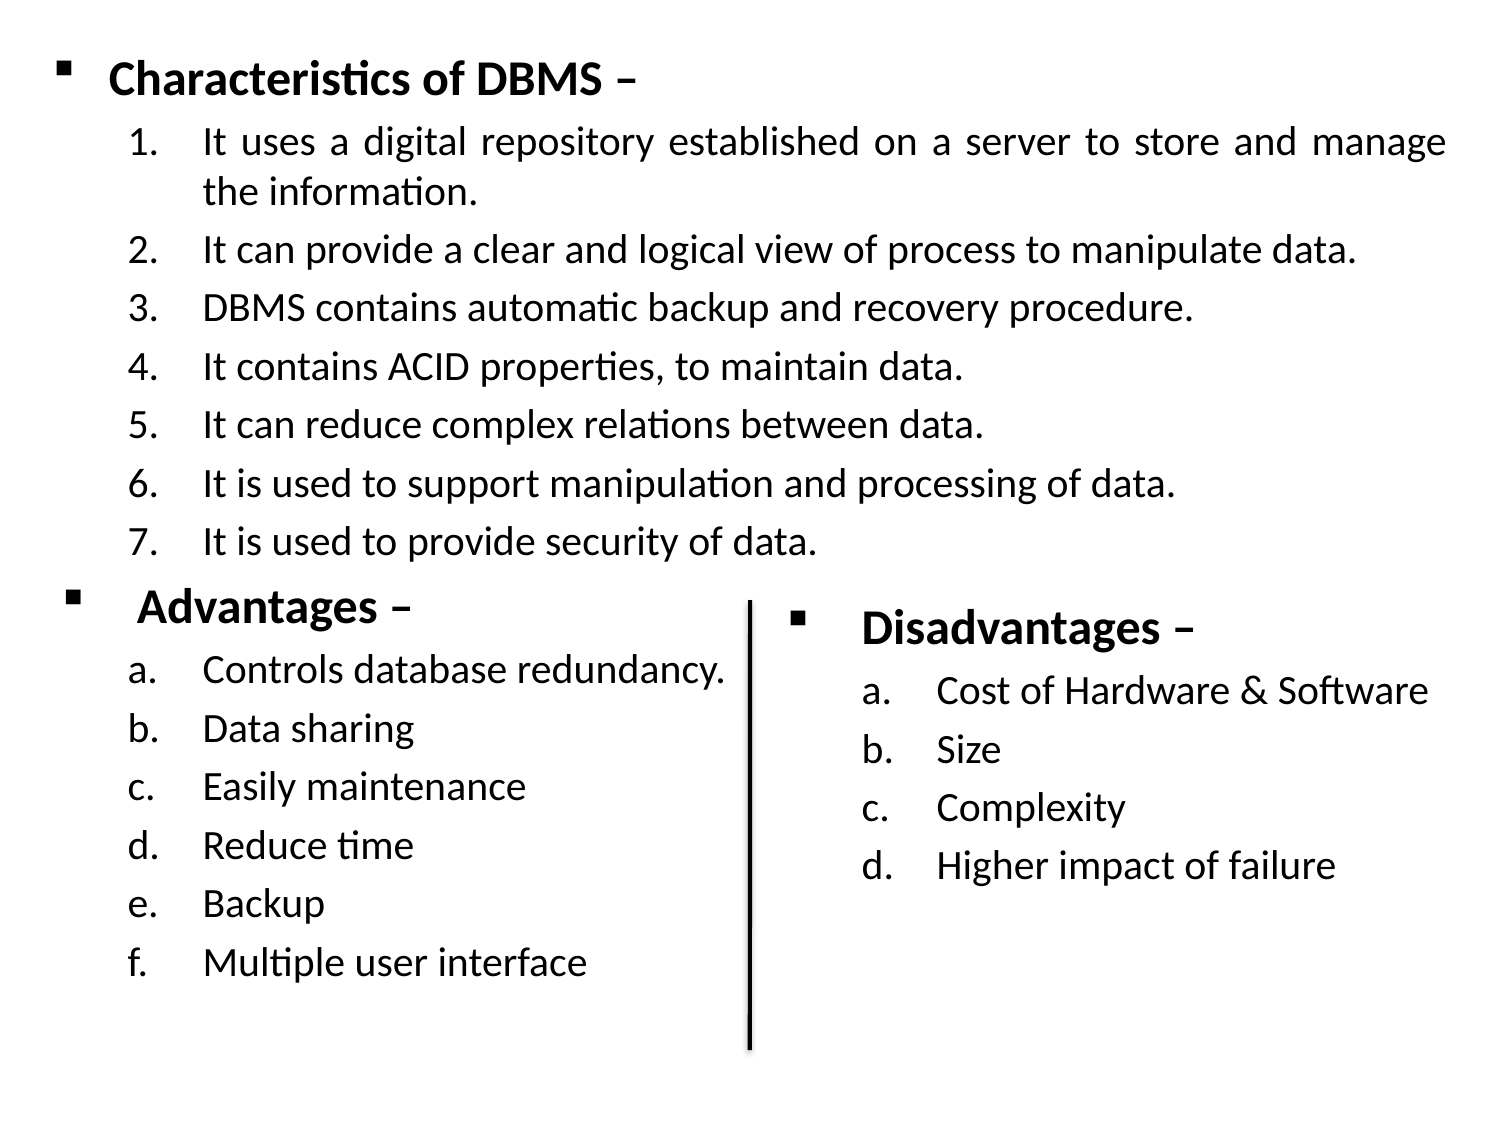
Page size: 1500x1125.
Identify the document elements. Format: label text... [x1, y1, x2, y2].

list Characteristics of DBMS – It uses a digital repository established on a server to store and manage the information. It can provide a clear and logical view of process to manipulate data. DBMS contains automatic backup and recovery procedure. It contains ACID properties, to maintain data. It can reduce complex relations between data. It is used to support manipulation and processing of data. It is used to provide security of data. Advantages – Controls database redundancy. Data sharing Easily maintenance Reduce time Backup Multiple user interface [37, 37, 1463, 1088]
text_box Disadvantages – Cost of Hardware & Software Size Complexity Higher impact of failure [762, 587, 1463, 896]
